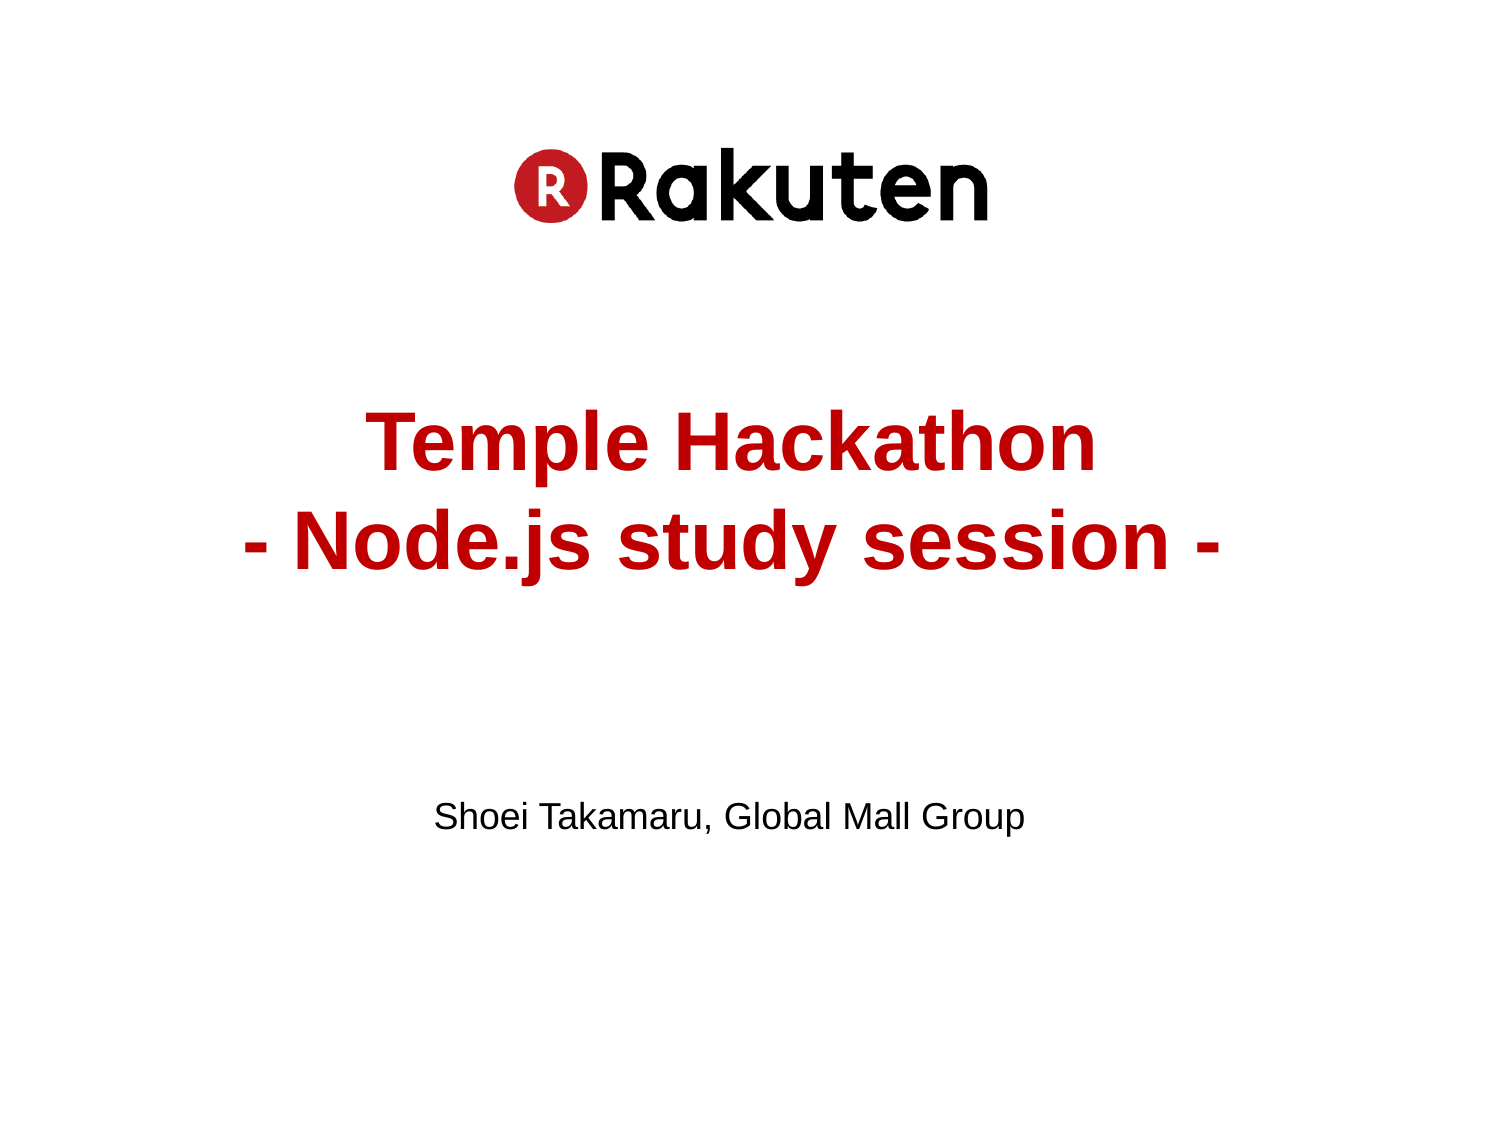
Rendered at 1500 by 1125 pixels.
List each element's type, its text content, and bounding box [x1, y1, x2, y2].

title Temple Hackathon - Node.js study session - [206, 351, 1258, 622]
picture [506, 142, 994, 228]
text_box Shoei Takamaru, Global Mall Group [354, 784, 1105, 845]
